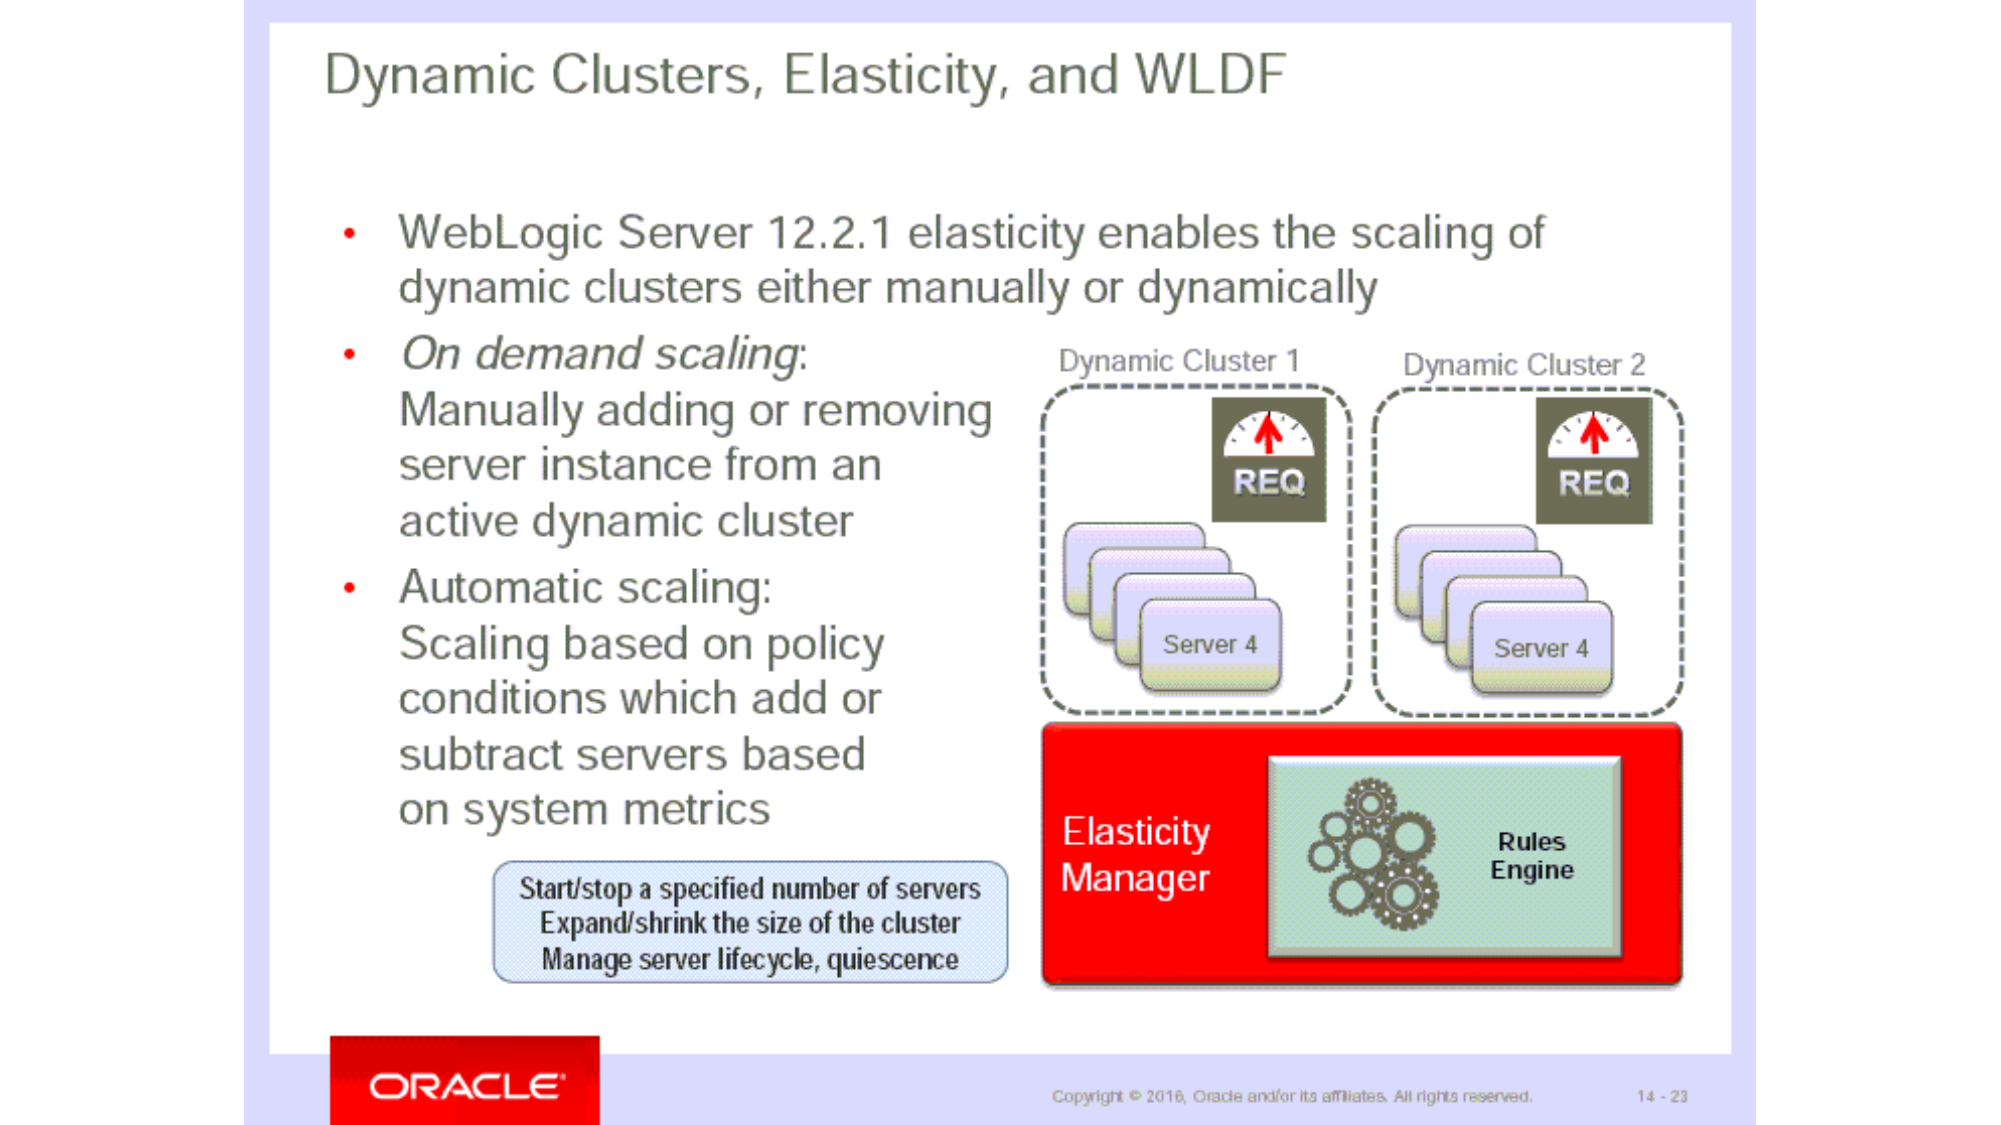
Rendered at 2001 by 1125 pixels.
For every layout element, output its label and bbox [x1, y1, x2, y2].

picture [244, 0, 1756, 1125]
